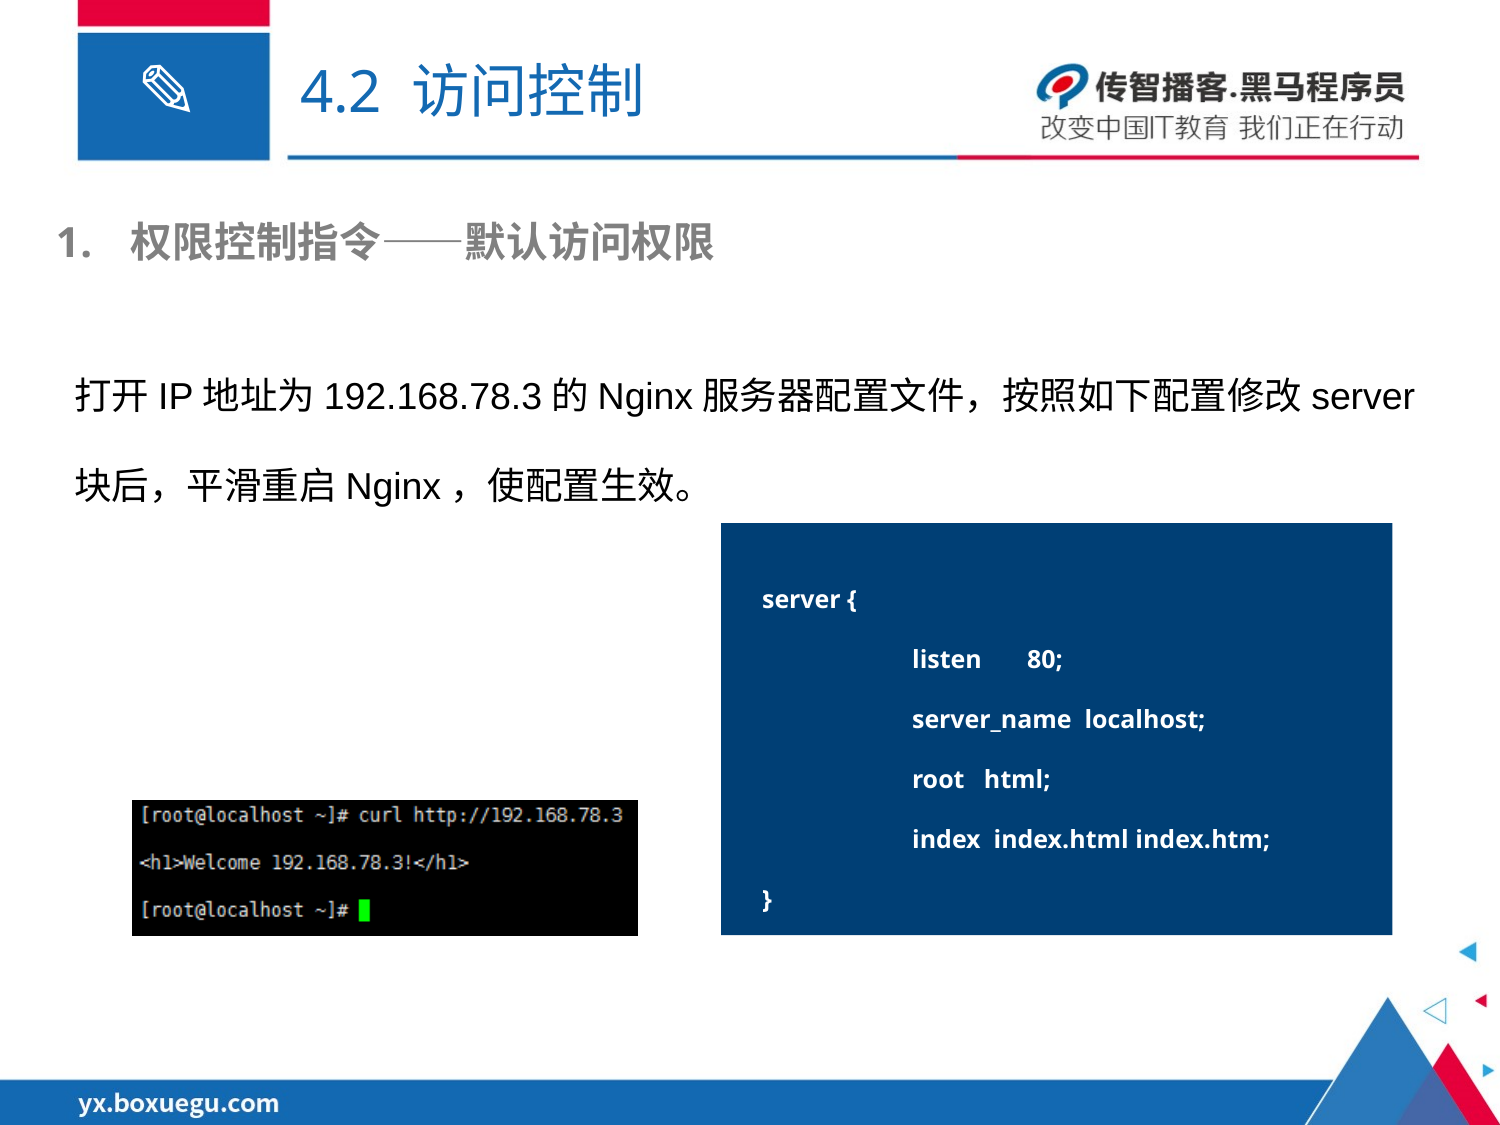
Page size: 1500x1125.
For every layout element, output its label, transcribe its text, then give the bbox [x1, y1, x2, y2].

text_box 权限控制指令——默认访问权限 [41, 208, 1424, 274]
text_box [720, 522, 1393, 936]
title 4.2 访问控制 [285, 25, 1137, 153]
picture [0, 0, 1500, 1125]
text_box 打开IP地址为192.168.78.3的Nginx服务器配置文件，按照如下配置修改server块后，平滑重启Nginx，使配置生效。 [59, 319, 1438, 515]
